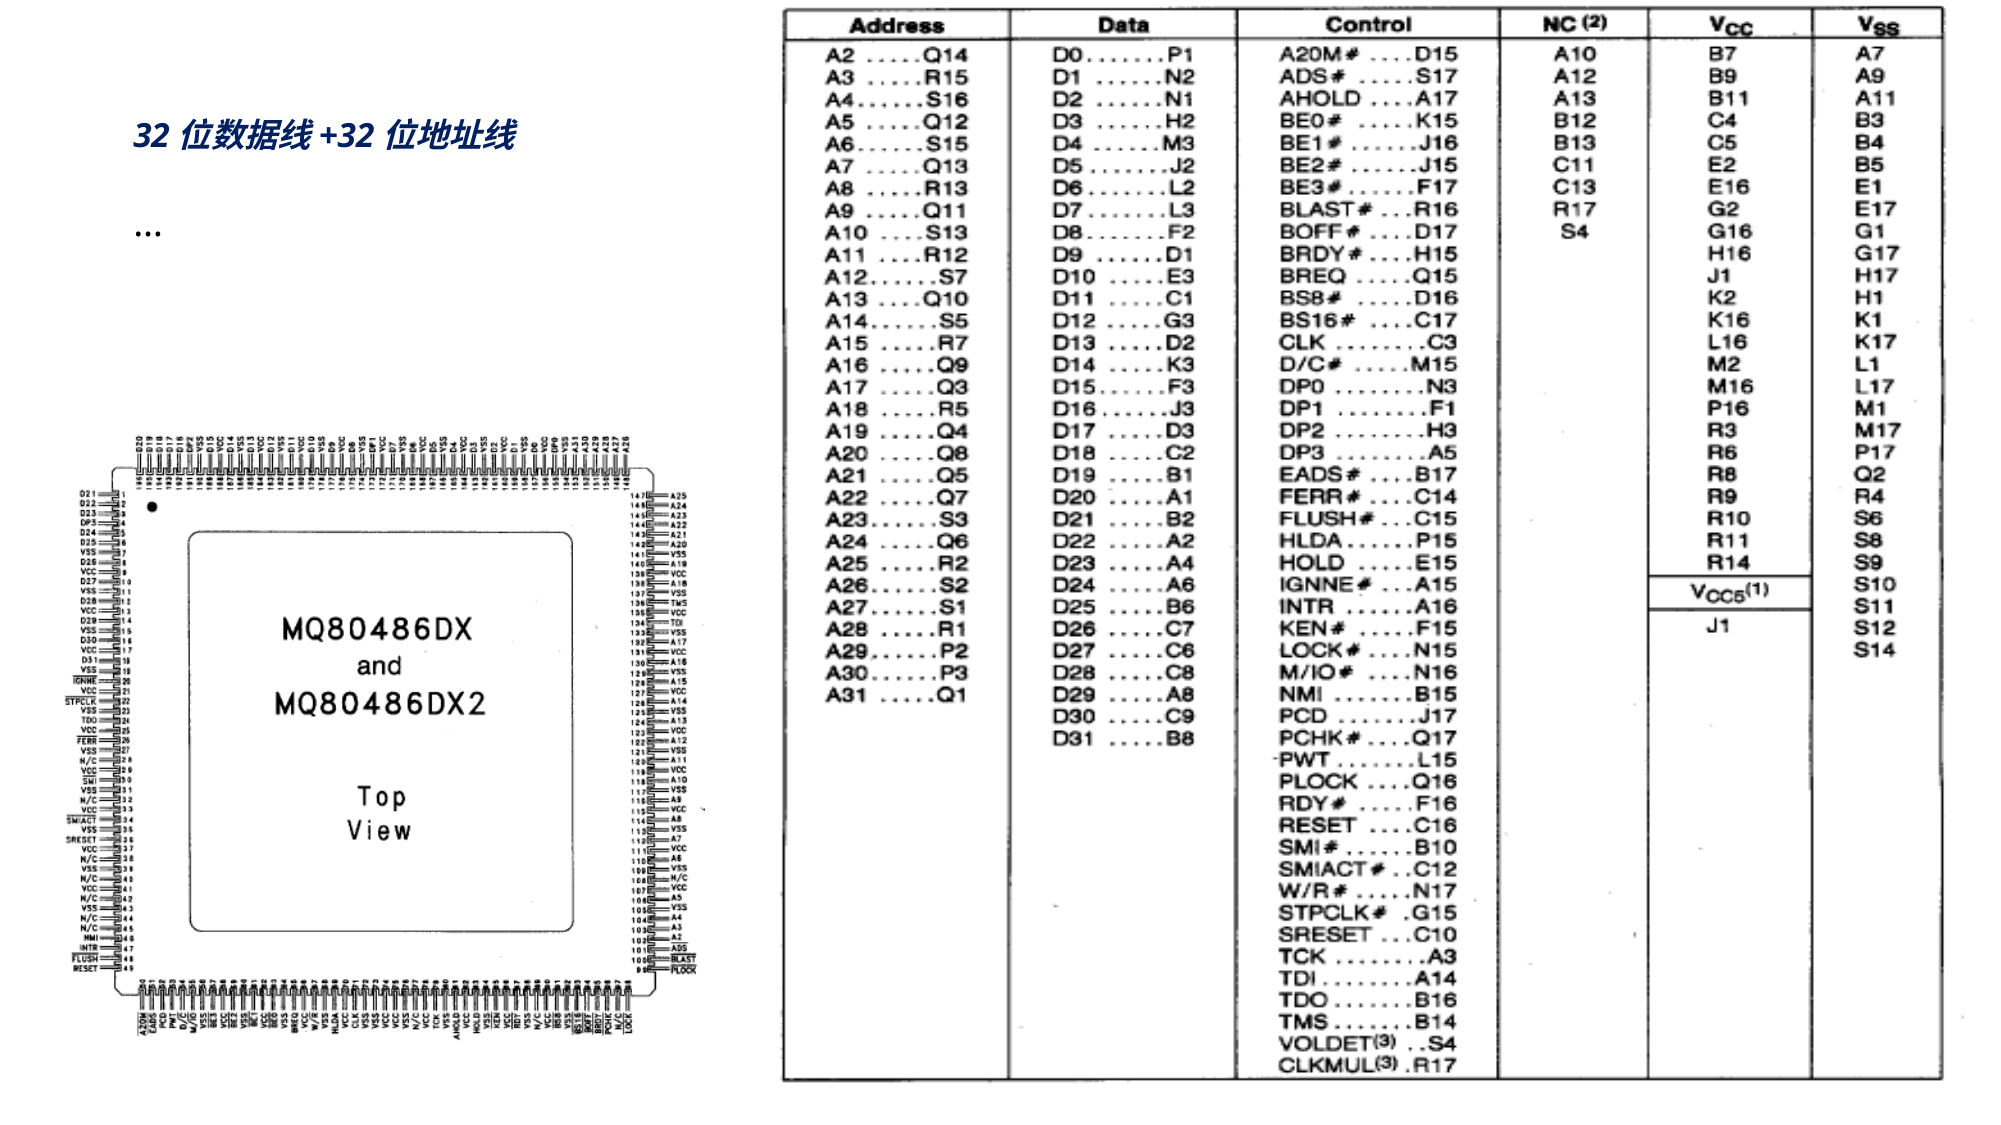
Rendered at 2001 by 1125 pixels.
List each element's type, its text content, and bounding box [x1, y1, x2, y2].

text_box 32位数据线+32位地址线 … [118, 107, 608, 252]
picture [754, 0, 1989, 1096]
picture [58, 419, 705, 1050]
